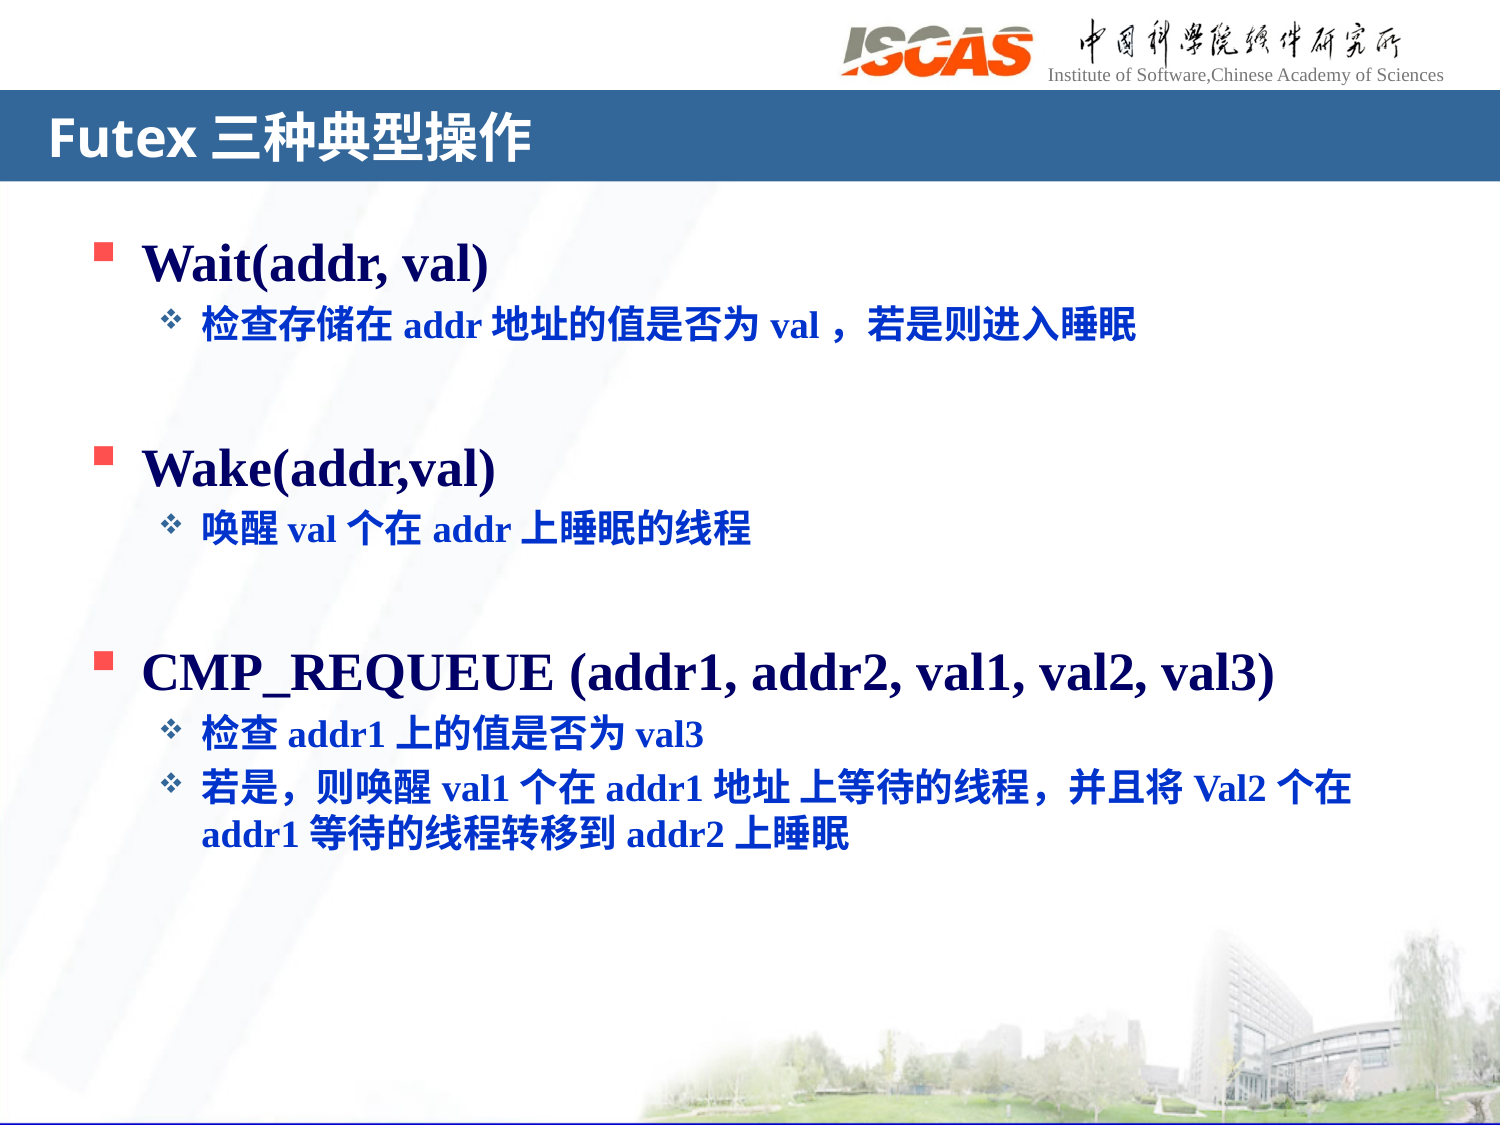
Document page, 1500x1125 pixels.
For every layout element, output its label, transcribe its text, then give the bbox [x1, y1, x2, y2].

list Wait(addr, val) 检查存储在addr地址的值是否为val，若是则进入睡眠 Wake(addr,val) 唤醒val个在addr上睡眠的线程 CMP_REQUEUE (addr1, addr2, val1, val2, val3) 检查addr1上的值是否为val3 若是，则唤醒val1个在addr1地址 上等待的线程，并且将Val2个在addr1等待的线程转移到addr2上睡眠 [73, 219, 1427, 1024]
picture [0, 182, 1500, 1125]
picture [837, 18, 1045, 87]
picture [1077, 15, 1402, 71]
title Futex三种典型操作 [0, 89, 1500, 182]
